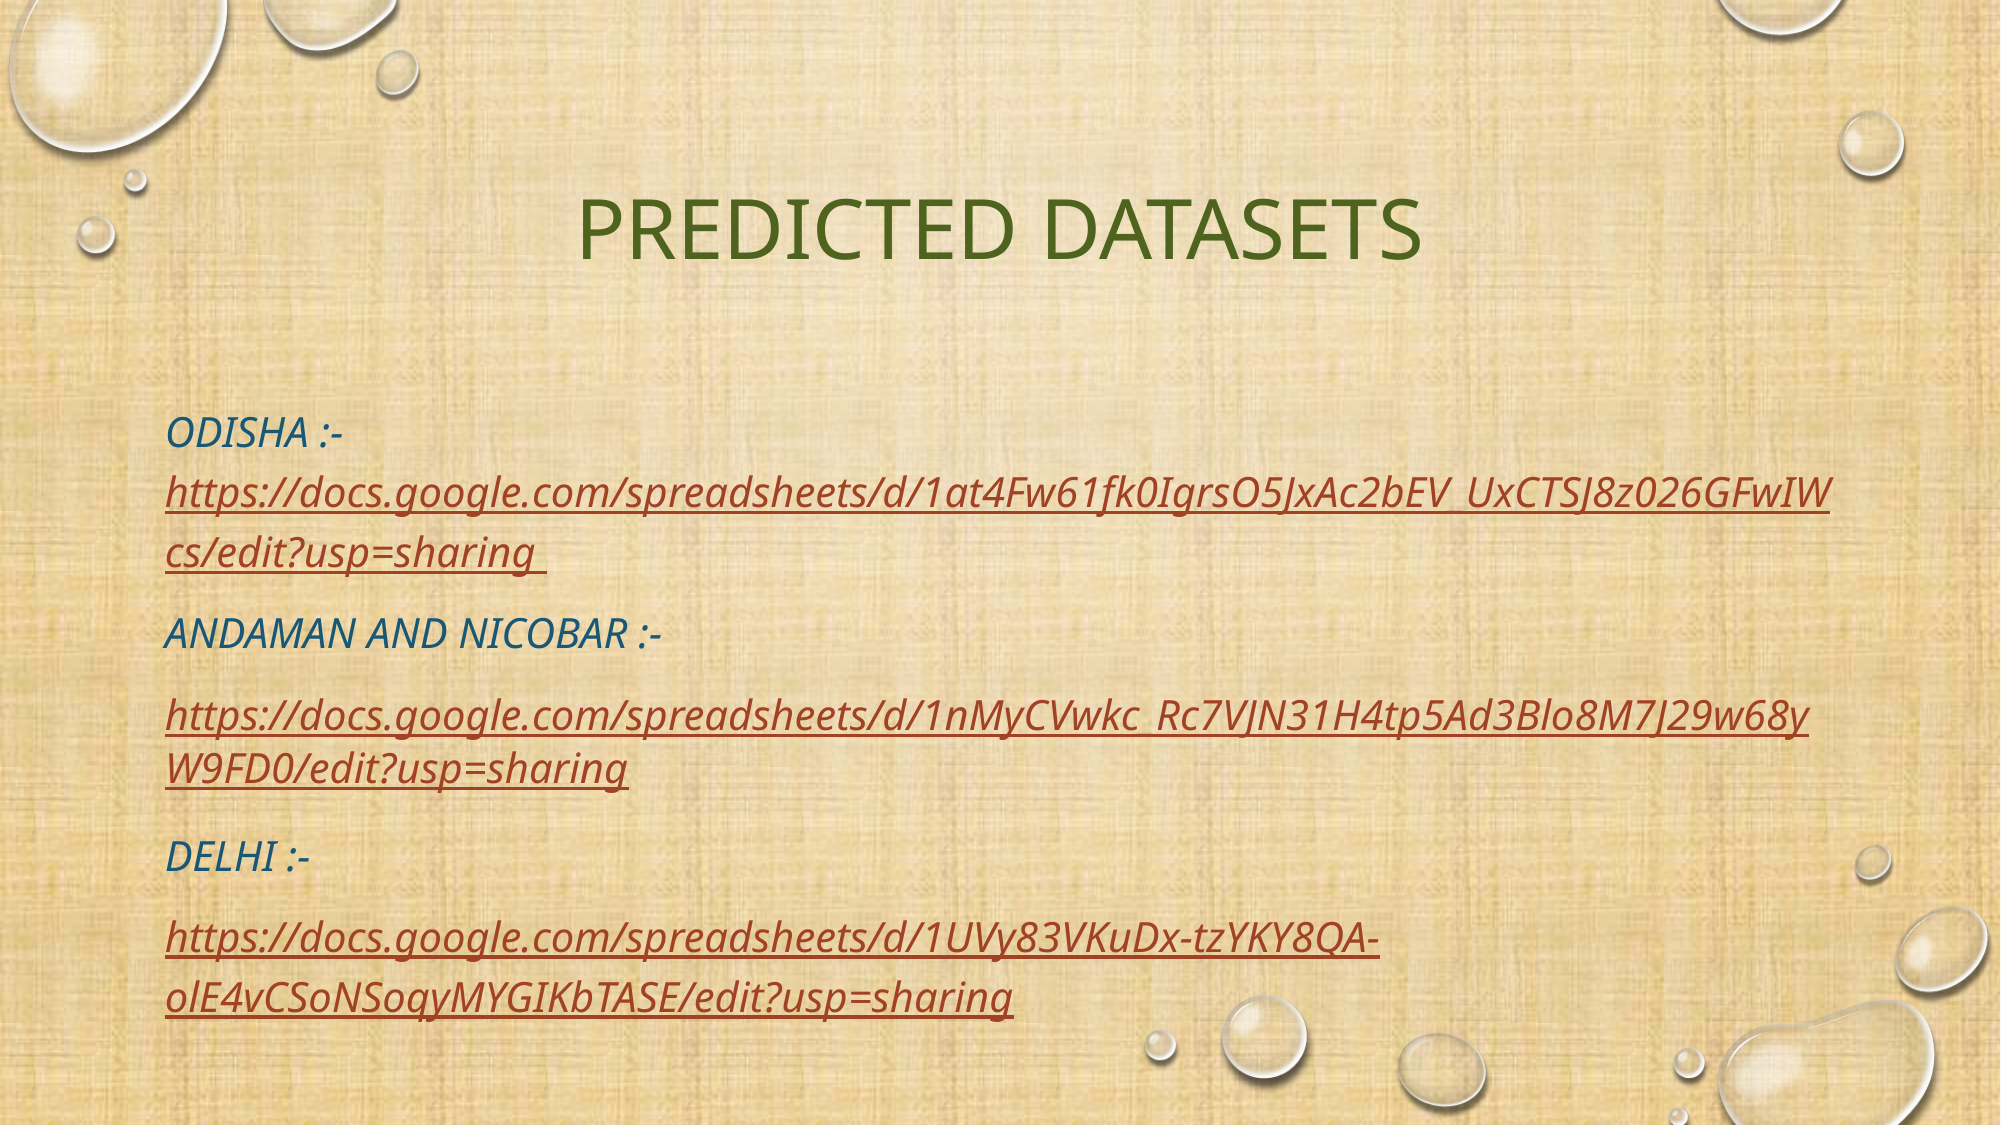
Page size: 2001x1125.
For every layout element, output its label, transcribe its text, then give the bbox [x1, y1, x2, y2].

title Predicted datasets [149, 101, 1851, 364]
list ODISHA :- https://docs.google.com/spreadsheets/d/1at4Fw61fk0IgrsO5JxAc2bEV_UxCTSJ8z026GFwIWcs/edit?usp=sharing ANDAMAN AND NICOBAR :- https://docs.google.com/spreadsheets/d/1nMyCVwkc_Rc7VJN31H4tp5Ad3Blo8M7J29w68yW9FD0/edit?usp=sharing DELHI :- https://docs.google.com/spreadsheets/d/1UVy83VKuDx-tzYKY8QA-olE4vCSoNSoqyMYGIKbTASE/edit?usp=sharing [149, 388, 1850, 1090]
picture [0, 0, 2001, 1125]
